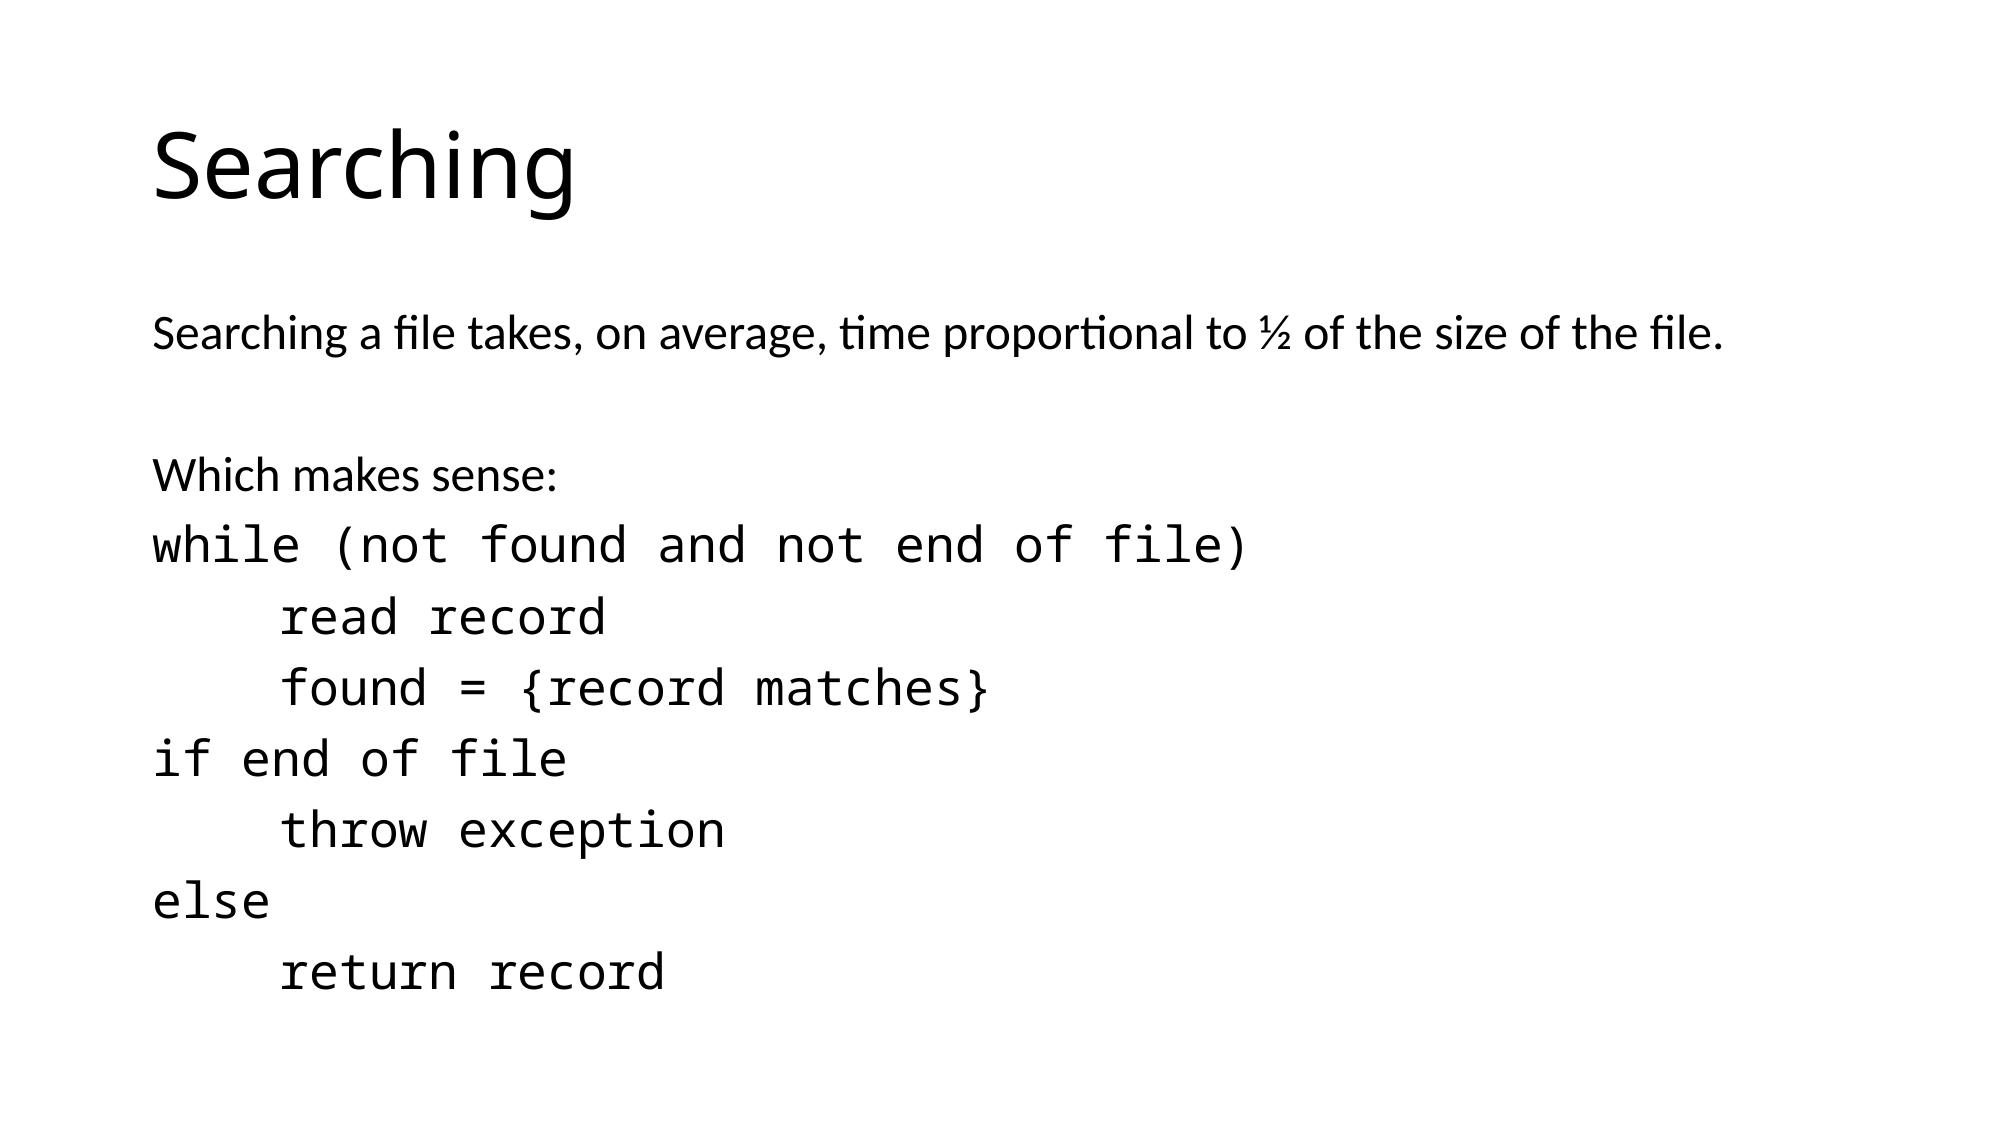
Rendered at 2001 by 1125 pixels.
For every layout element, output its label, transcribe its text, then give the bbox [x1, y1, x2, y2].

title Searching [137, 59, 1863, 278]
list Searching a file takes, on average, time proportional to ½ of the size of the file. Which makes sense: while (not found and not end of file) read record found = {record matches} if end of file throw exception else return record [137, 299, 1863, 1014]
